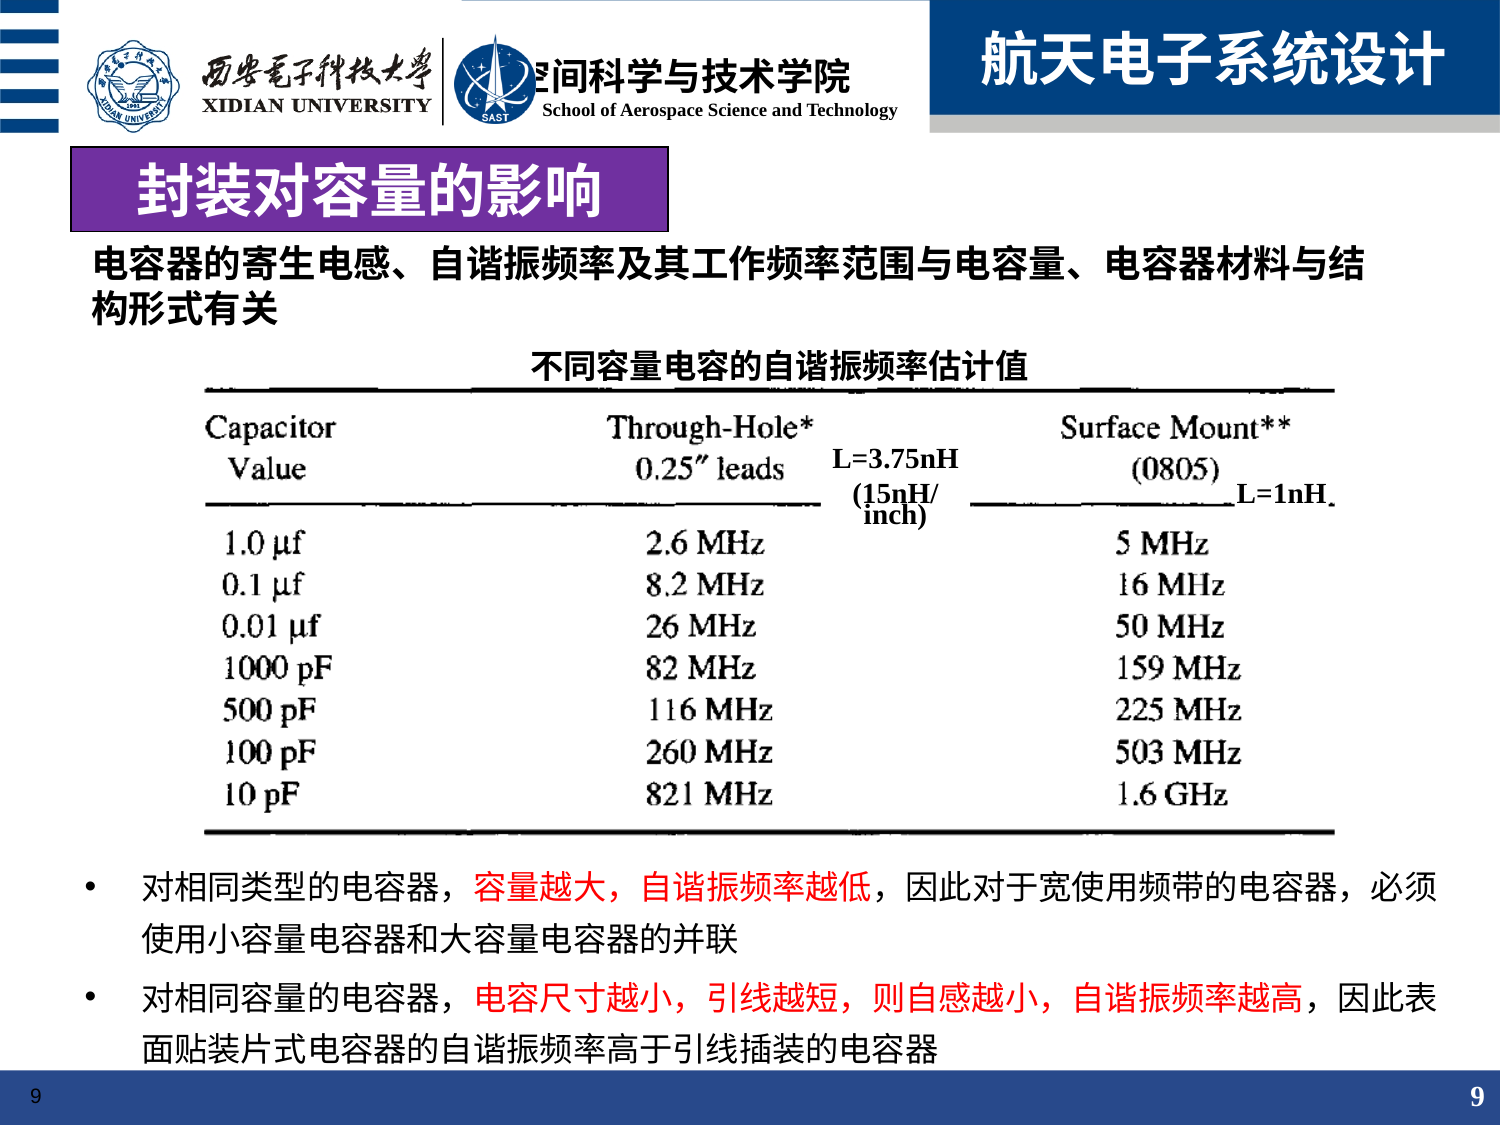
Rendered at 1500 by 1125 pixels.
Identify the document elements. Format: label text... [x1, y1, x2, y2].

picture [0, 0, 1500, 1070]
text_box 电容器的寄生电感、自谐振频率及其工作频率范围与电容量、电容器材料与结构形式有关 [76, 232, 1412, 338]
text_box 对相同类型的电容器，容量越大，自谐振频率越低，因此对于宽使用频带的电容器，必须使用小容量电容器和大容量电容器的并联 对相同容量的电容器，电容尺寸越小，引线越短，则自感越小，自谐振频率越高，因此表面贴装片式电容器的自谐振频率高于引线插装的电容器 [69, 846, 1464, 1060]
text_box 封装对容量的影响 [71, 146, 668, 232]
text_box 不同容量电容的自谐振频率估计值 [277, 338, 1282, 377]
footer 9 [0, 1072, 77, 1118]
text_box 航天电子系统设计 [927, 0, 1500, 114]
